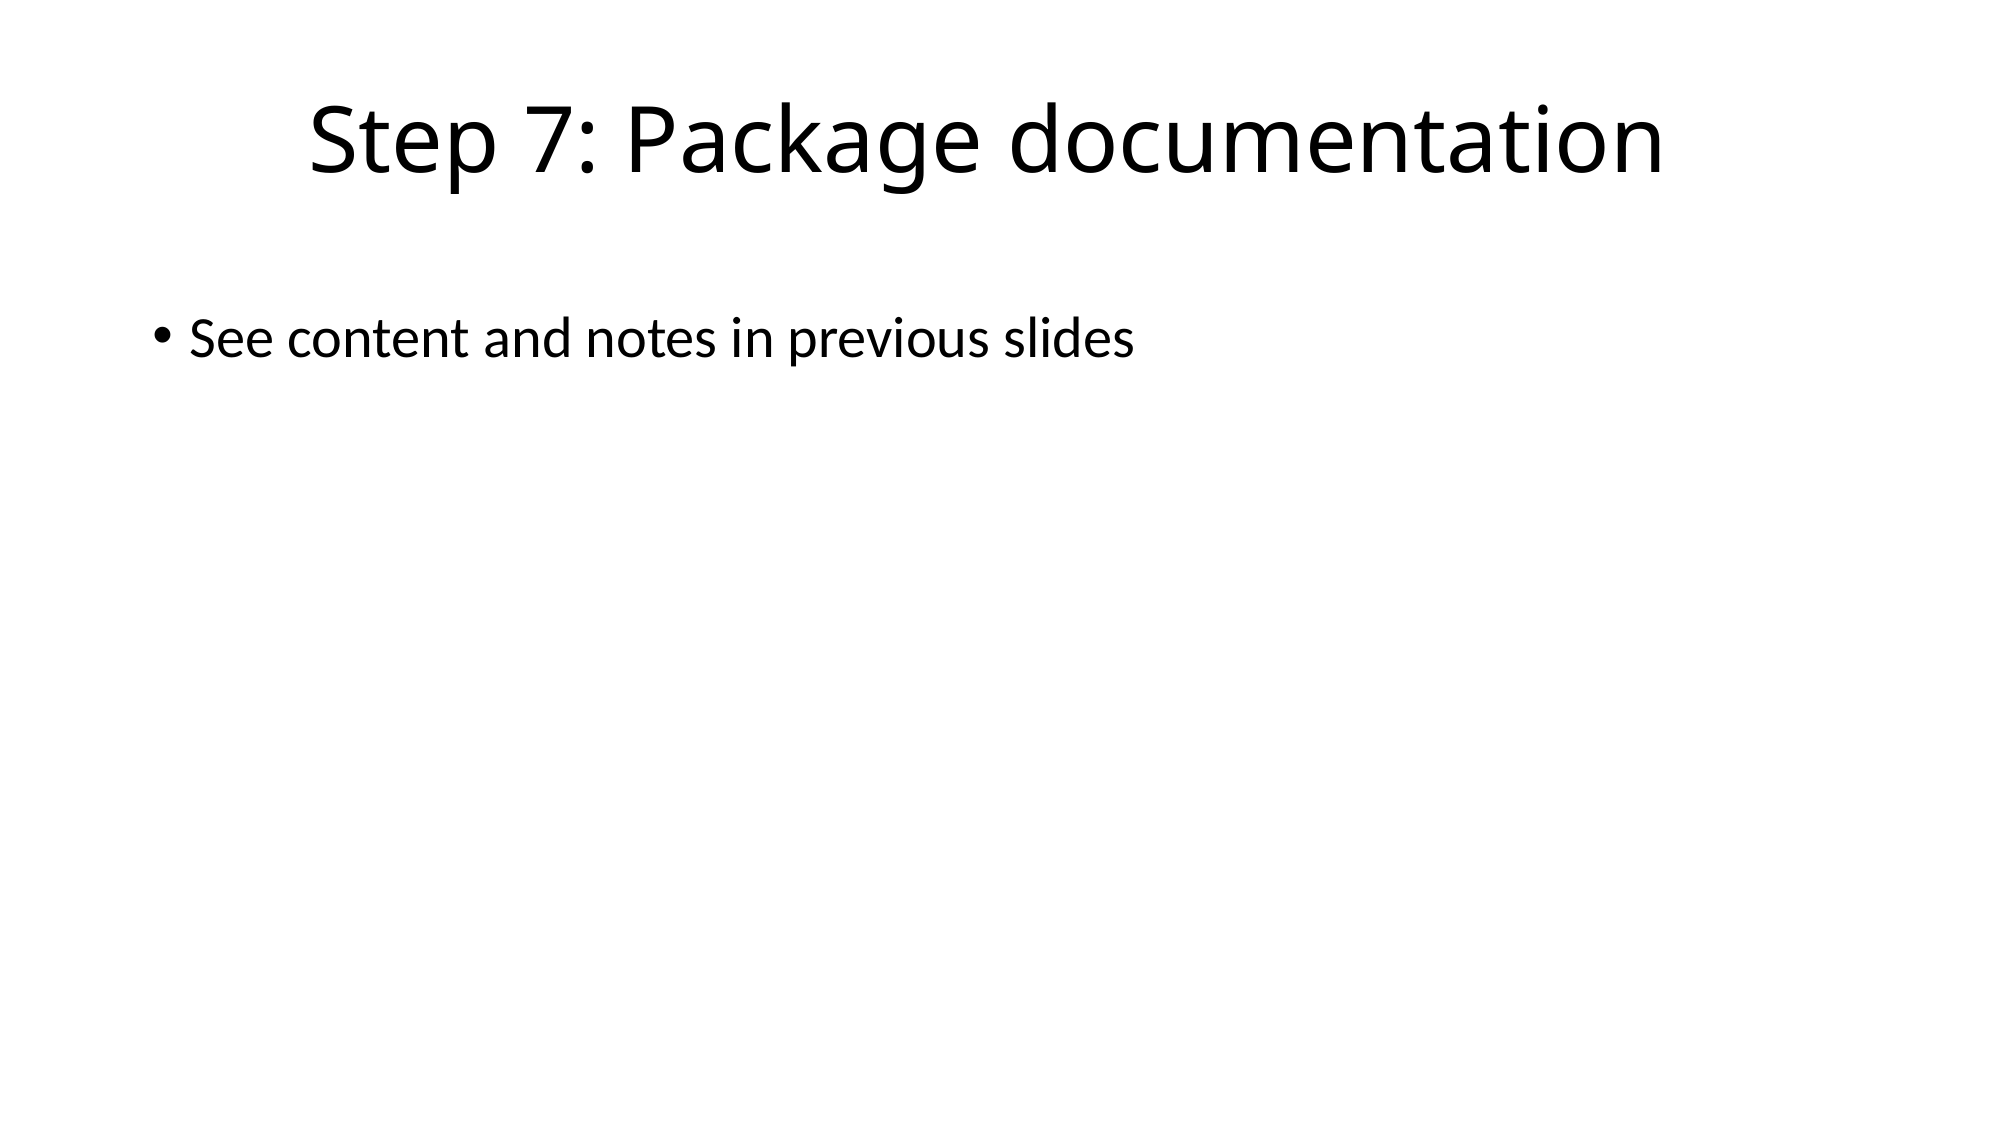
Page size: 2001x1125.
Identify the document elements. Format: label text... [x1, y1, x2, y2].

title Step 7: Package documentation [0, 34, 2000, 252]
list See content and notes in previous slides [137, 299, 1863, 1014]
